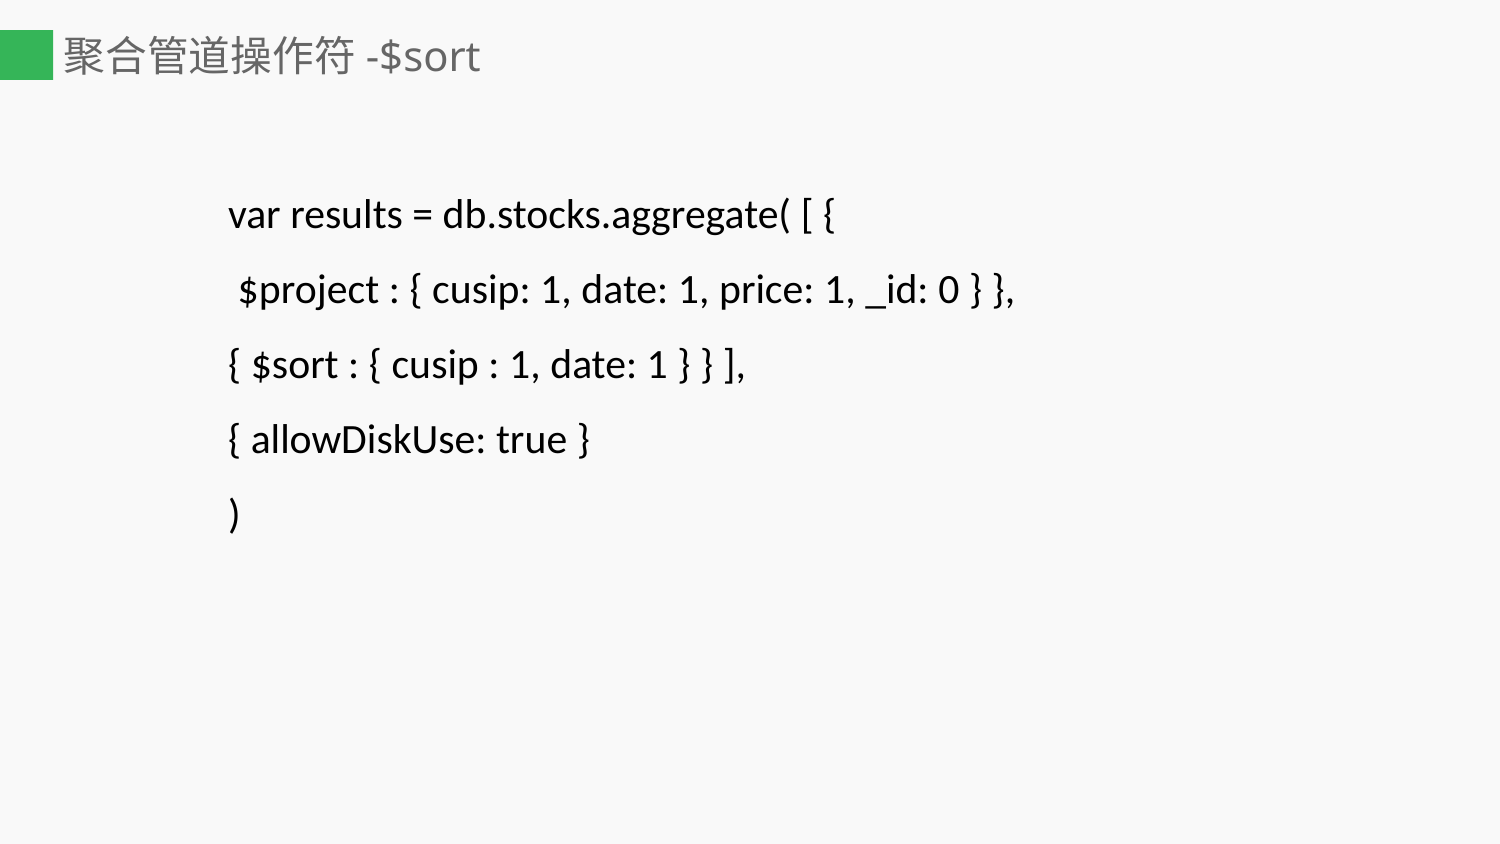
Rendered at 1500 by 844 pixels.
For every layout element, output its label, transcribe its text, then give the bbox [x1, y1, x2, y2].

subtitle var results = db.stocks.aggregate( [ { $project : { cusip: 1, date: 1, price: 1, _id: 0 } }, { $sort : { cusip : 1, date: 1 } } ], { allowDiskUse: true } ) [215, 161, 1341, 729]
picture [0, 30, 54, 80]
title 聚合管道操作符-$sort [63, 25, 1480, 85]
